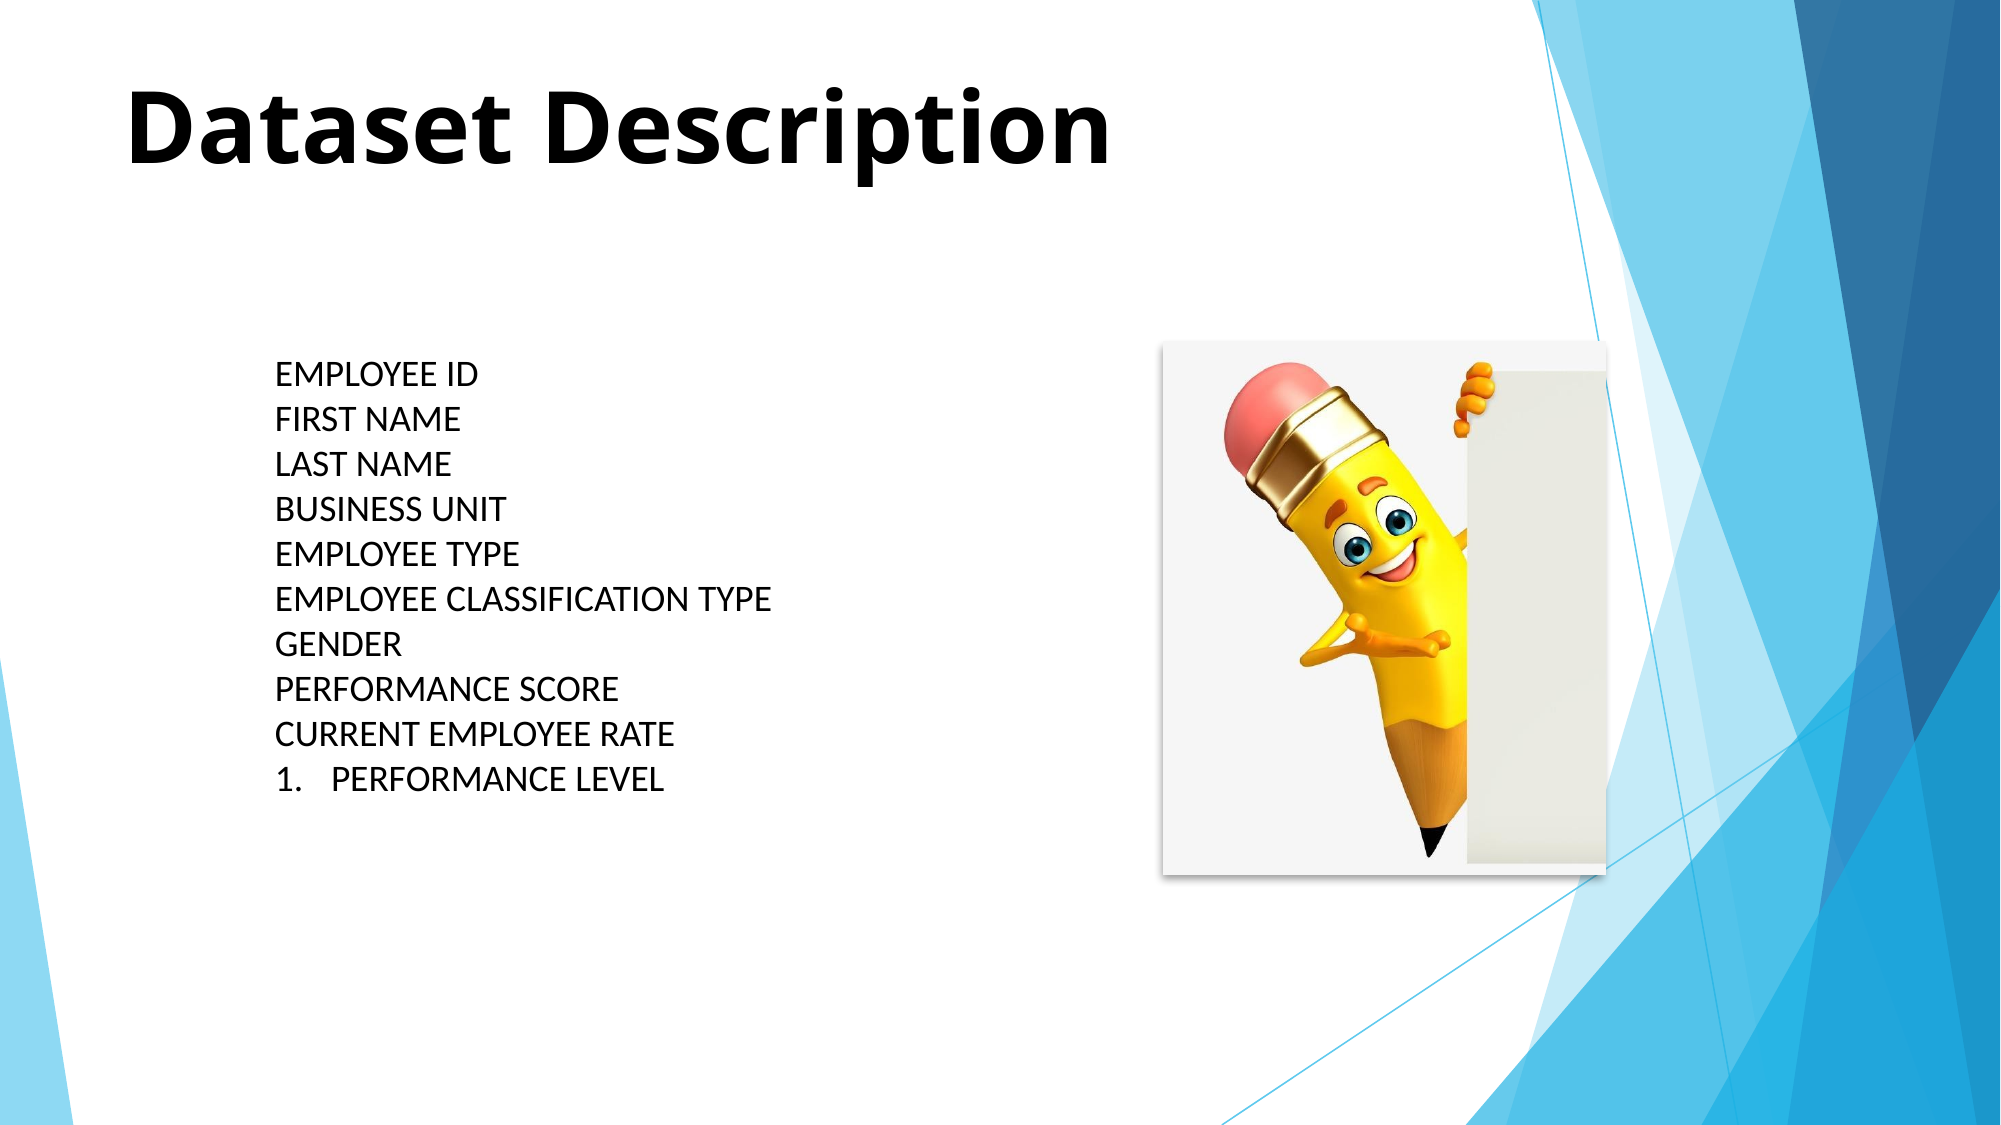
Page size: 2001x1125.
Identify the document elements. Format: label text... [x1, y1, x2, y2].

title Dataset Description [123, 63, 1877, 182]
text_box EMPLOYEE ID FIRST NAME LAST NAME BUSINESS UNIT EMPLOYEE TYPE EMPLOYEE CLASSIFICATION TYPE GENDER PERFORMANCE SCORE CURRENT EMPLOYEE RATE PERFORMANCE LEVEL [260, 341, 1161, 852]
picture [1162, 341, 1606, 875]
